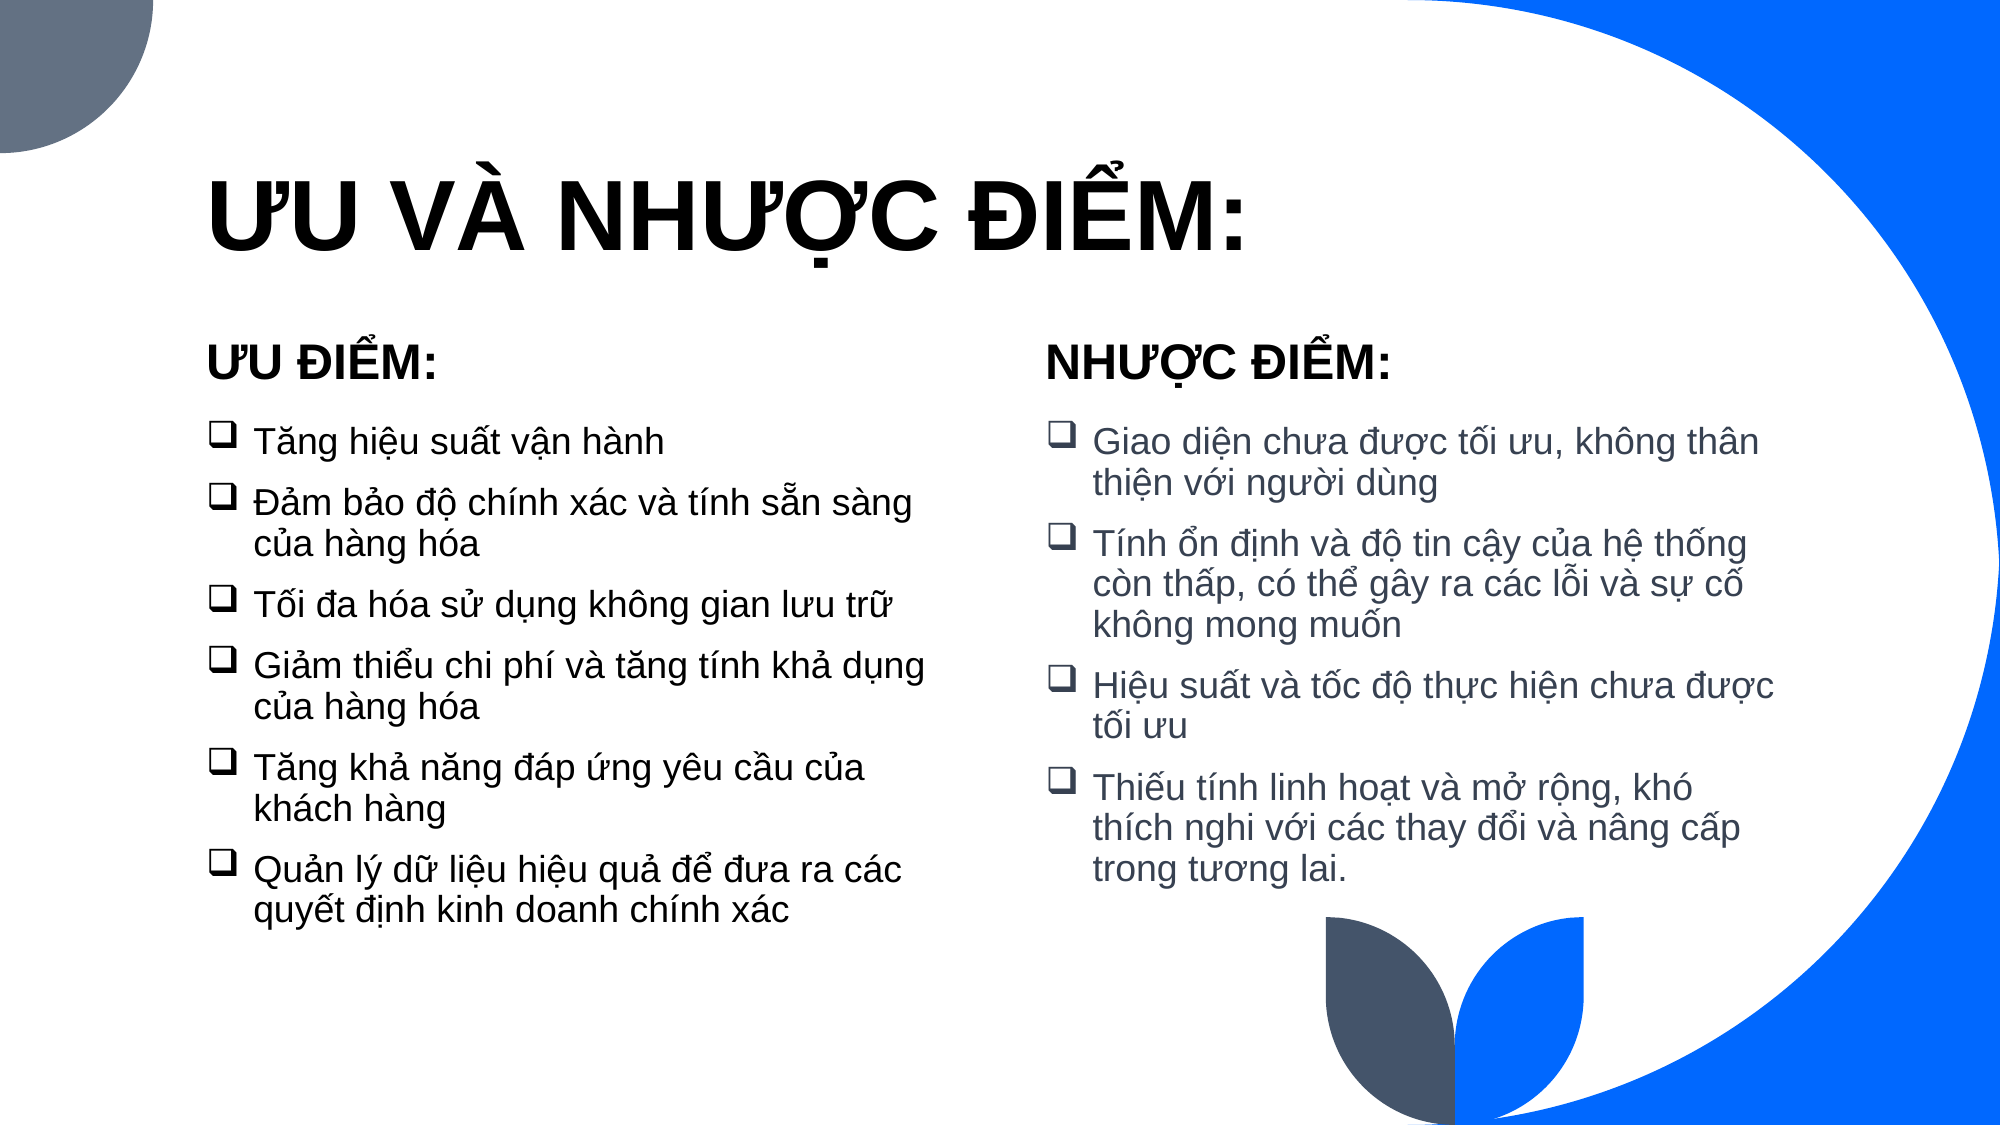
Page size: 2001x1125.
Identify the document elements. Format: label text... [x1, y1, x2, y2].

list ƯU ĐIỂM: [191, 328, 957, 415]
title ƯU VÀ NHƯỢC ĐIỂM: [191, 62, 1796, 280]
list NHƯỢC ĐIỂM: [1030, 328, 1796, 415]
list Tăng hiệu suất vận hành Đảm bảo độ chính xác và tính sẵn sàng của hàng hóa Tối đa hóa sử dụng không gian lưu trữ Giảm thiểu chi phí và tăng tính khả dụng của hàng hóa Tăng khả năng đáp ứng yêu cầu của khách hàng Quản lý dữ liệu hiệu quả để đưa ra các quyết định kinh doanh chính xác [191, 415, 957, 879]
list Giao diện chưa được tối ưu, không thân thiện với người dùng Tính ổn định và độ tin cậy của hệ thống còn thấp, có thể gây ra các lỗi và sự cố không mong muốn Hiệu suất và tốc độ thực hiện chưa được tối ưu Thiếu tính linh hoạt và mở rộng, khó thích nghi với các thay đổi và nâng cấp trong tương lai. [1030, 415, 1796, 879]
